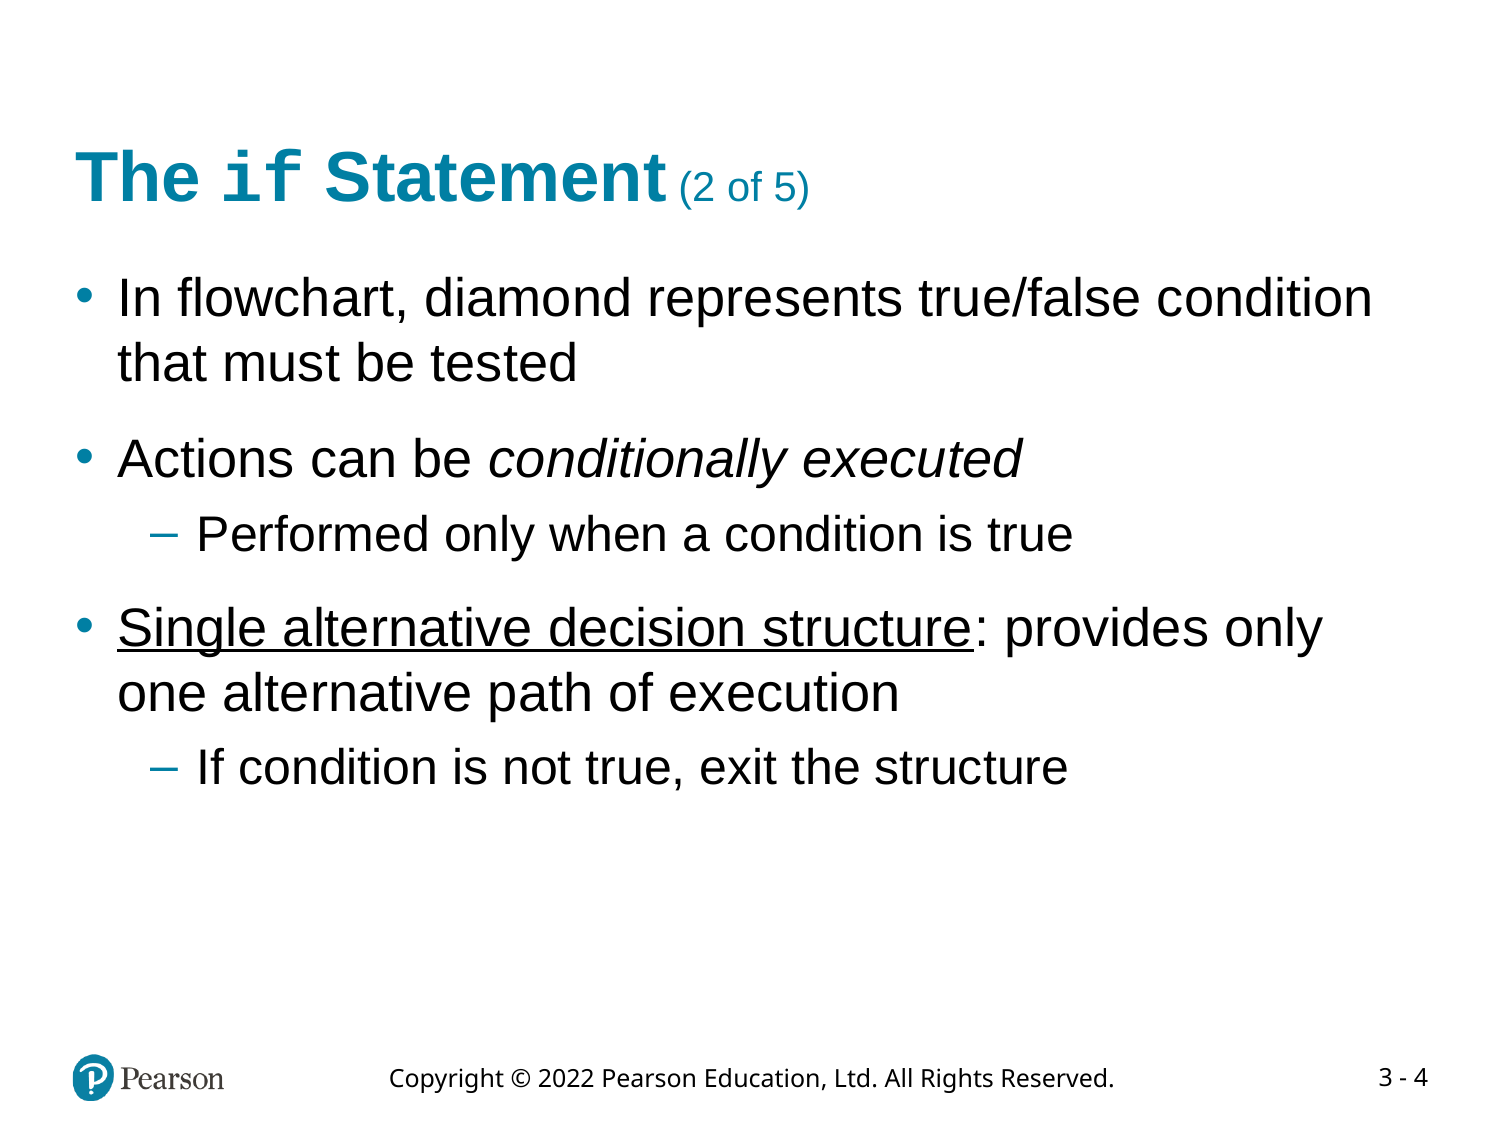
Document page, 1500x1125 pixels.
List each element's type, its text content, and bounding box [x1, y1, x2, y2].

title The if Statement (2 of 5) [75, 35, 1425, 216]
picture [81, 1064, 107, 1089]
picture [72, 1054, 89, 1072]
picture [99, 1054, 224, 1101]
picture [72, 1087, 83, 1101]
list In flowchart, diamond represents true/false condition that must be tested Actions can be conditionally executed Performed only when a condition is true Single alternative decision structure: provides only one alternative path of execution If condition is not true, exit the structure [75, 262, 1425, 1005]
